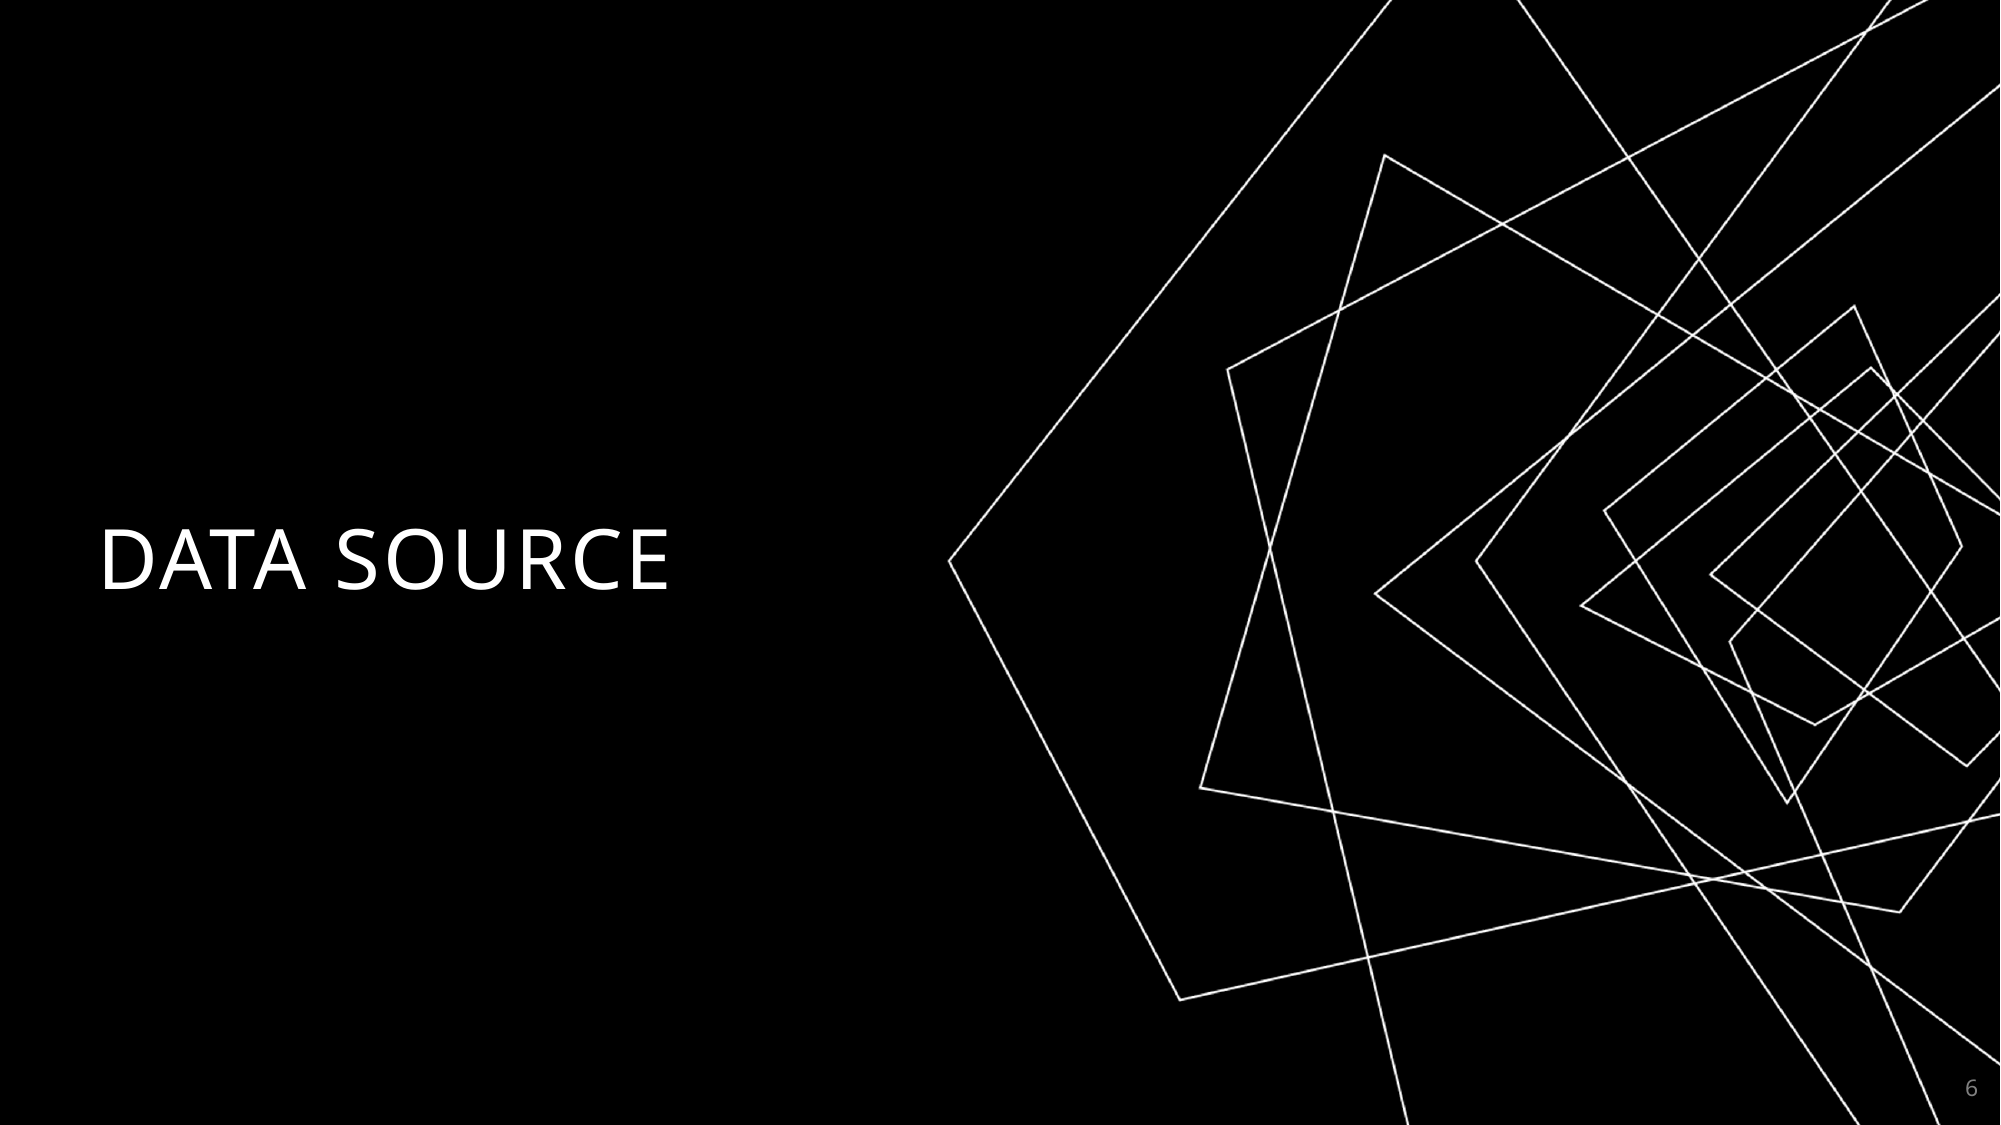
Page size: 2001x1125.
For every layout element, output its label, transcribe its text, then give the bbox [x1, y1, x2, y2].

title Data Source [82, 490, 1731, 635]
slide_number 6 [1920, 1058, 1994, 1119]
picture [900, 0, 2000, 1125]
